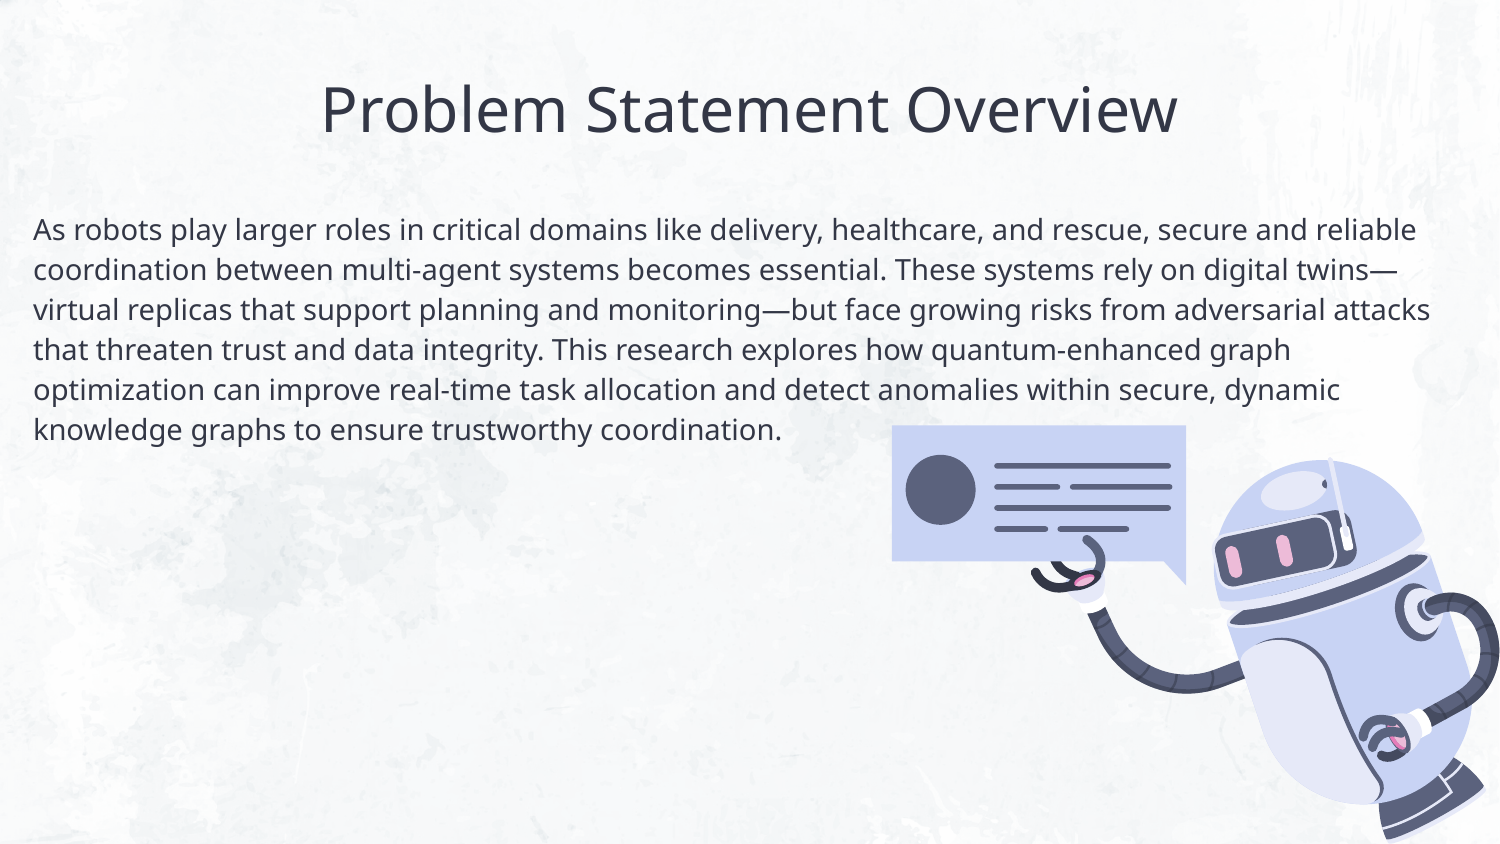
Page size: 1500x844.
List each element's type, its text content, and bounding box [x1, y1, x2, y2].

text_box As robots play larger roles in critical domains like delivery, healthcare, and rescue, secure and reliable coordination between multi-agent systems becomes essential. These systems rely on digital twins—virtual replicas that support planning and monitoring—but face growing risks from adversarial attacks that threaten trust and data integrity. This research explores how quantum-enhanced graph optimization can improve real-time task allocation and detect anomalies within secure, dynamic knowledge graphs to ensure trustworthy coordination. [18, 190, 1482, 778]
title Problem Statement Overview [51, 18, 1449, 185]
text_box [891, 425, 1500, 844]
picture [0, 0, 1500, 844]
